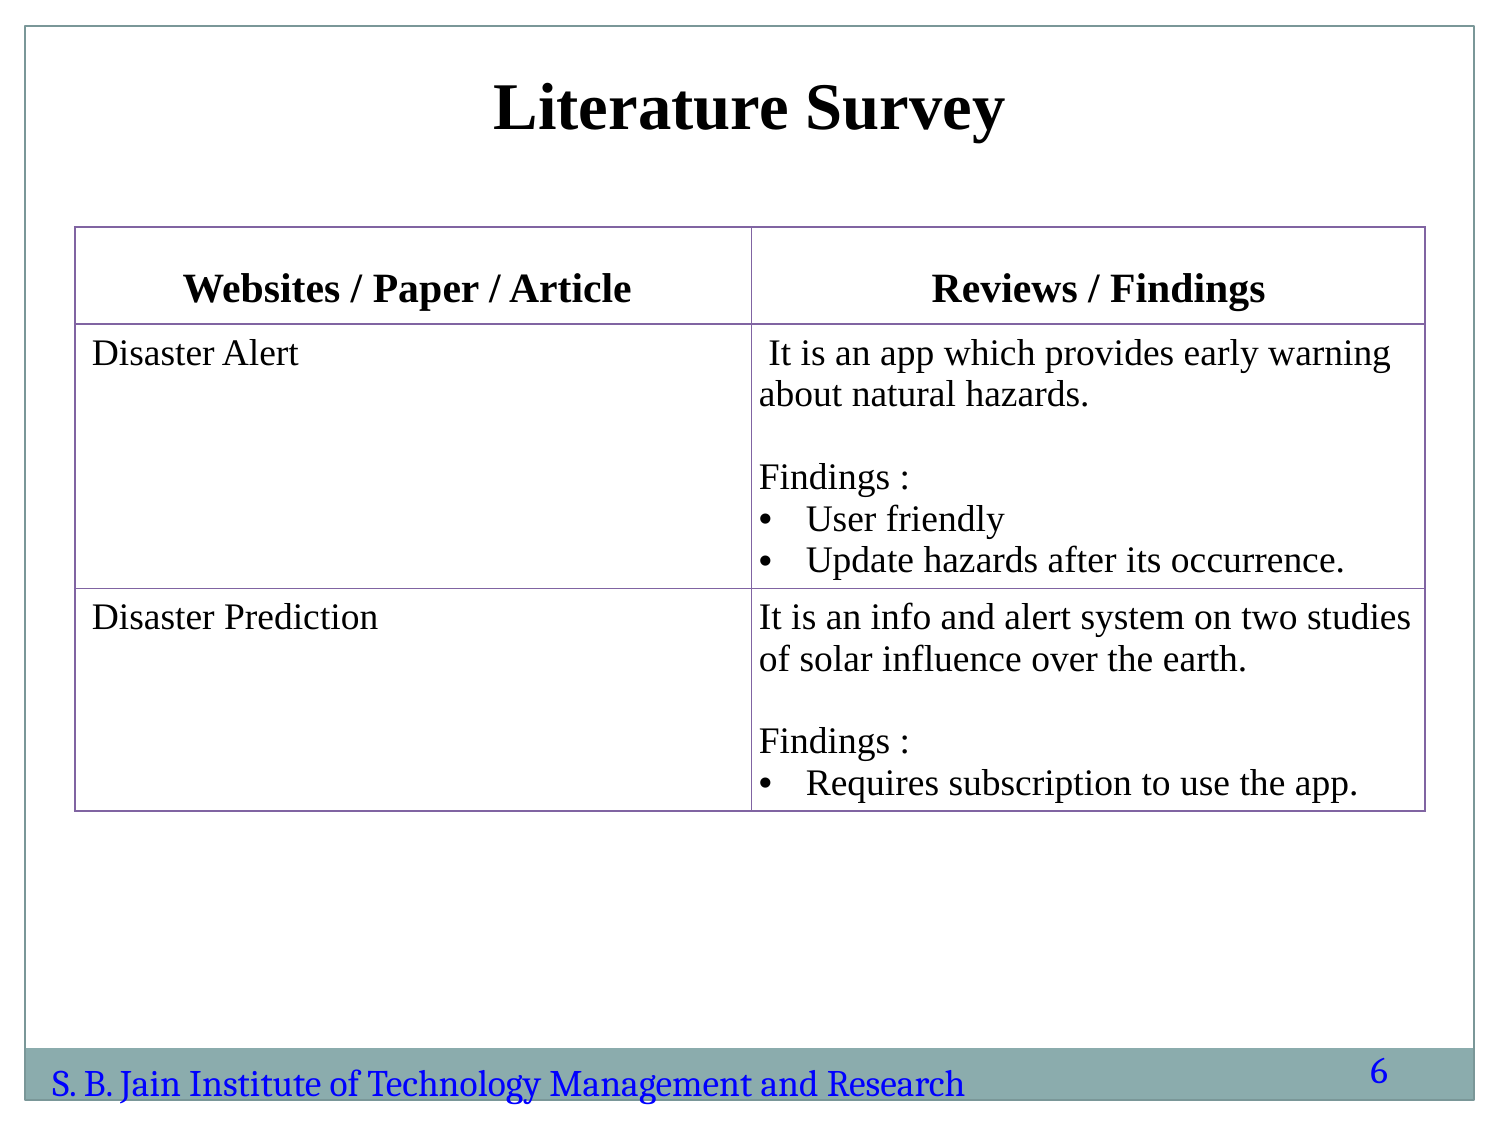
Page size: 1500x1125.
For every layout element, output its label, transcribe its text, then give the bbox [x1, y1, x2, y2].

text_box Literature Survey [75, 50, 1425, 155]
table_header Reviews / Findings [752, 228, 1424, 323]
table_cell It is an info and alert system on two studies of solar influence over the earth. Findings : Requires subscription to use the app. [752, 589, 1424, 810]
table_cell Disaster Alert [76, 325, 751, 588]
table_cell It is an app which provides early warning about natural hazards. Findings : User friendly Update hazards after its occurrence. [752, 325, 1424, 588]
text_box S. B. Jain Institute of Technology Management and Research [37, 1062, 1134, 1100]
table_cell Disaster Prediction [76, 589, 751, 810]
text_box 6 [1355, 1012, 1452, 1125]
table_header Websites / Paper / Article [76, 228, 751, 323]
